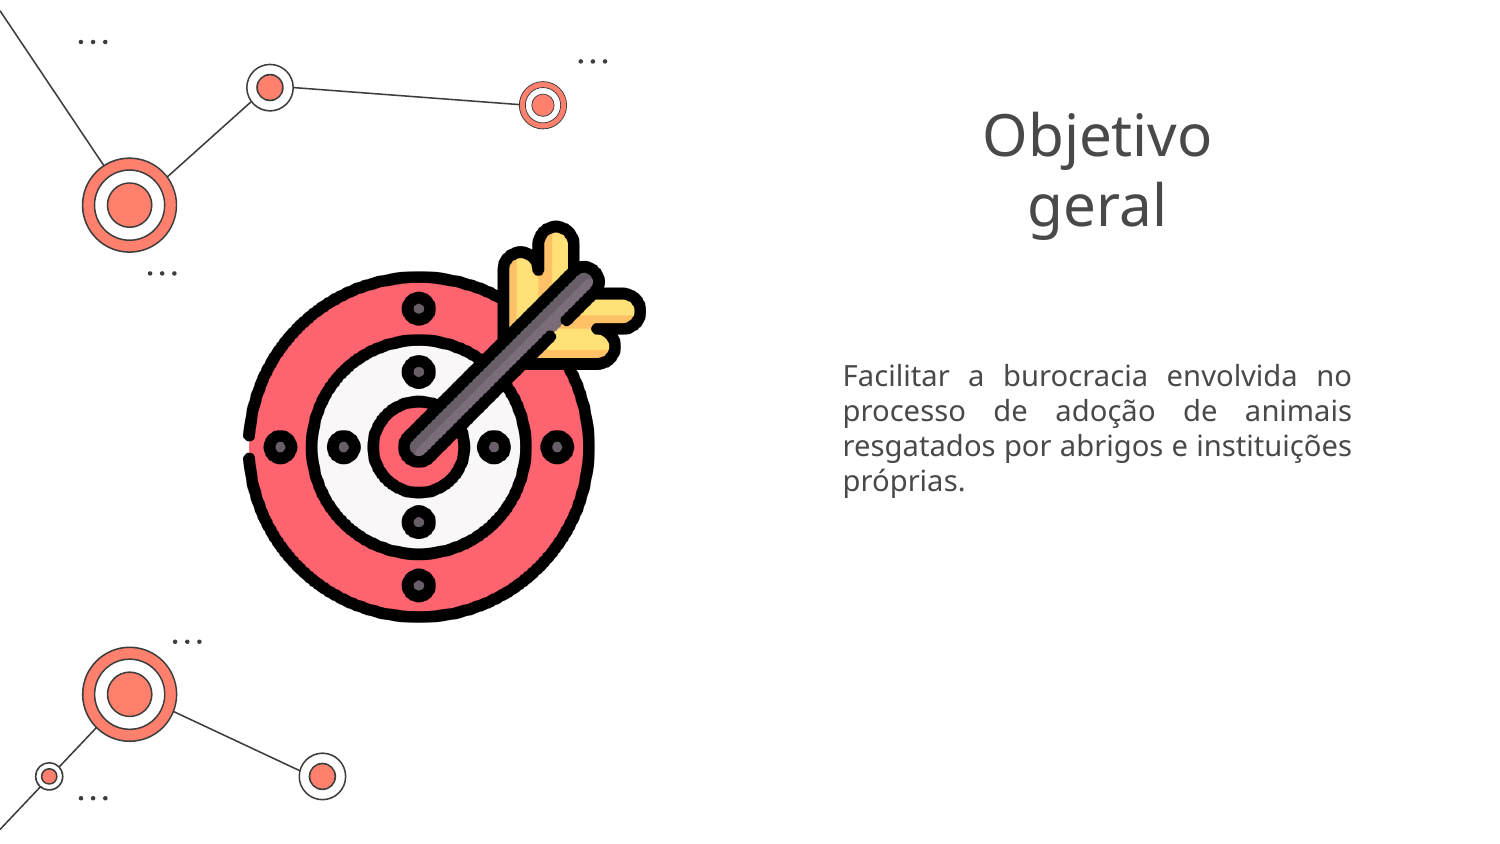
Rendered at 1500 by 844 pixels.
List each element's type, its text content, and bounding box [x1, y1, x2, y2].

picture [243, 220, 647, 624]
text_box Objetivo geral [894, 83, 1301, 178]
subtitle Facilitar a burocracia envolvida no processo de adoção de animais resgatados por abrigos e instituições próprias. [827, 342, 1368, 502]
